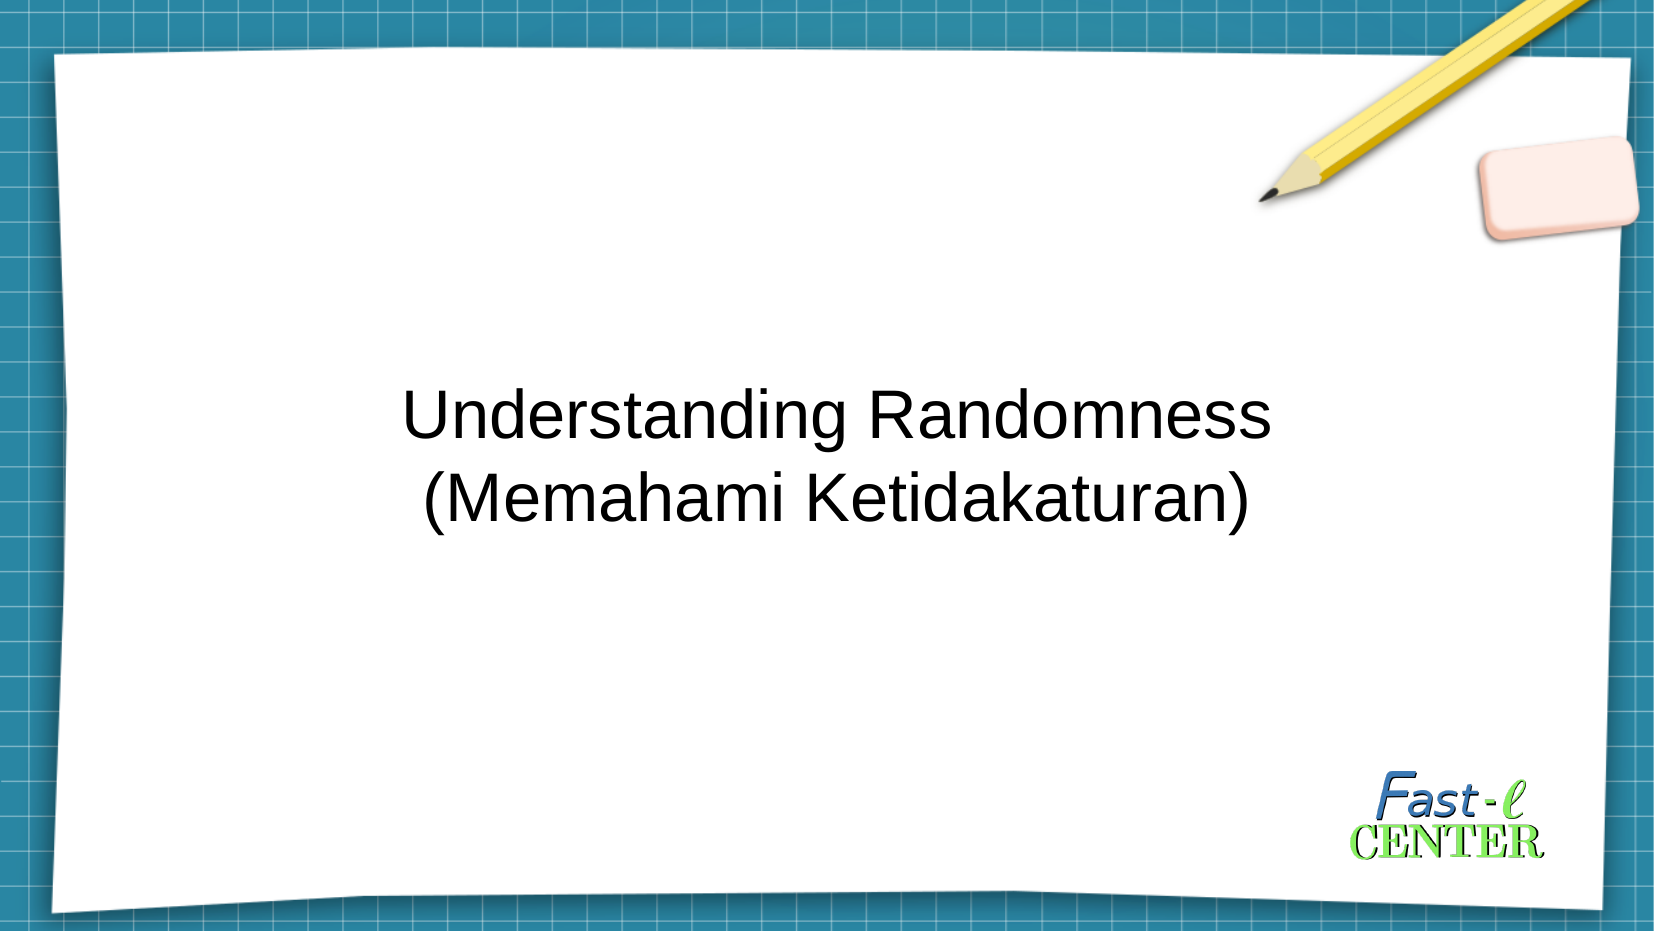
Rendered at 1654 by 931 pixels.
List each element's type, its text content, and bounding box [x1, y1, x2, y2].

picture [0, 0, 1654, 931]
text_box Understanding Randomness (Memahami Ketidakaturan) [187, 375, 1488, 530]
